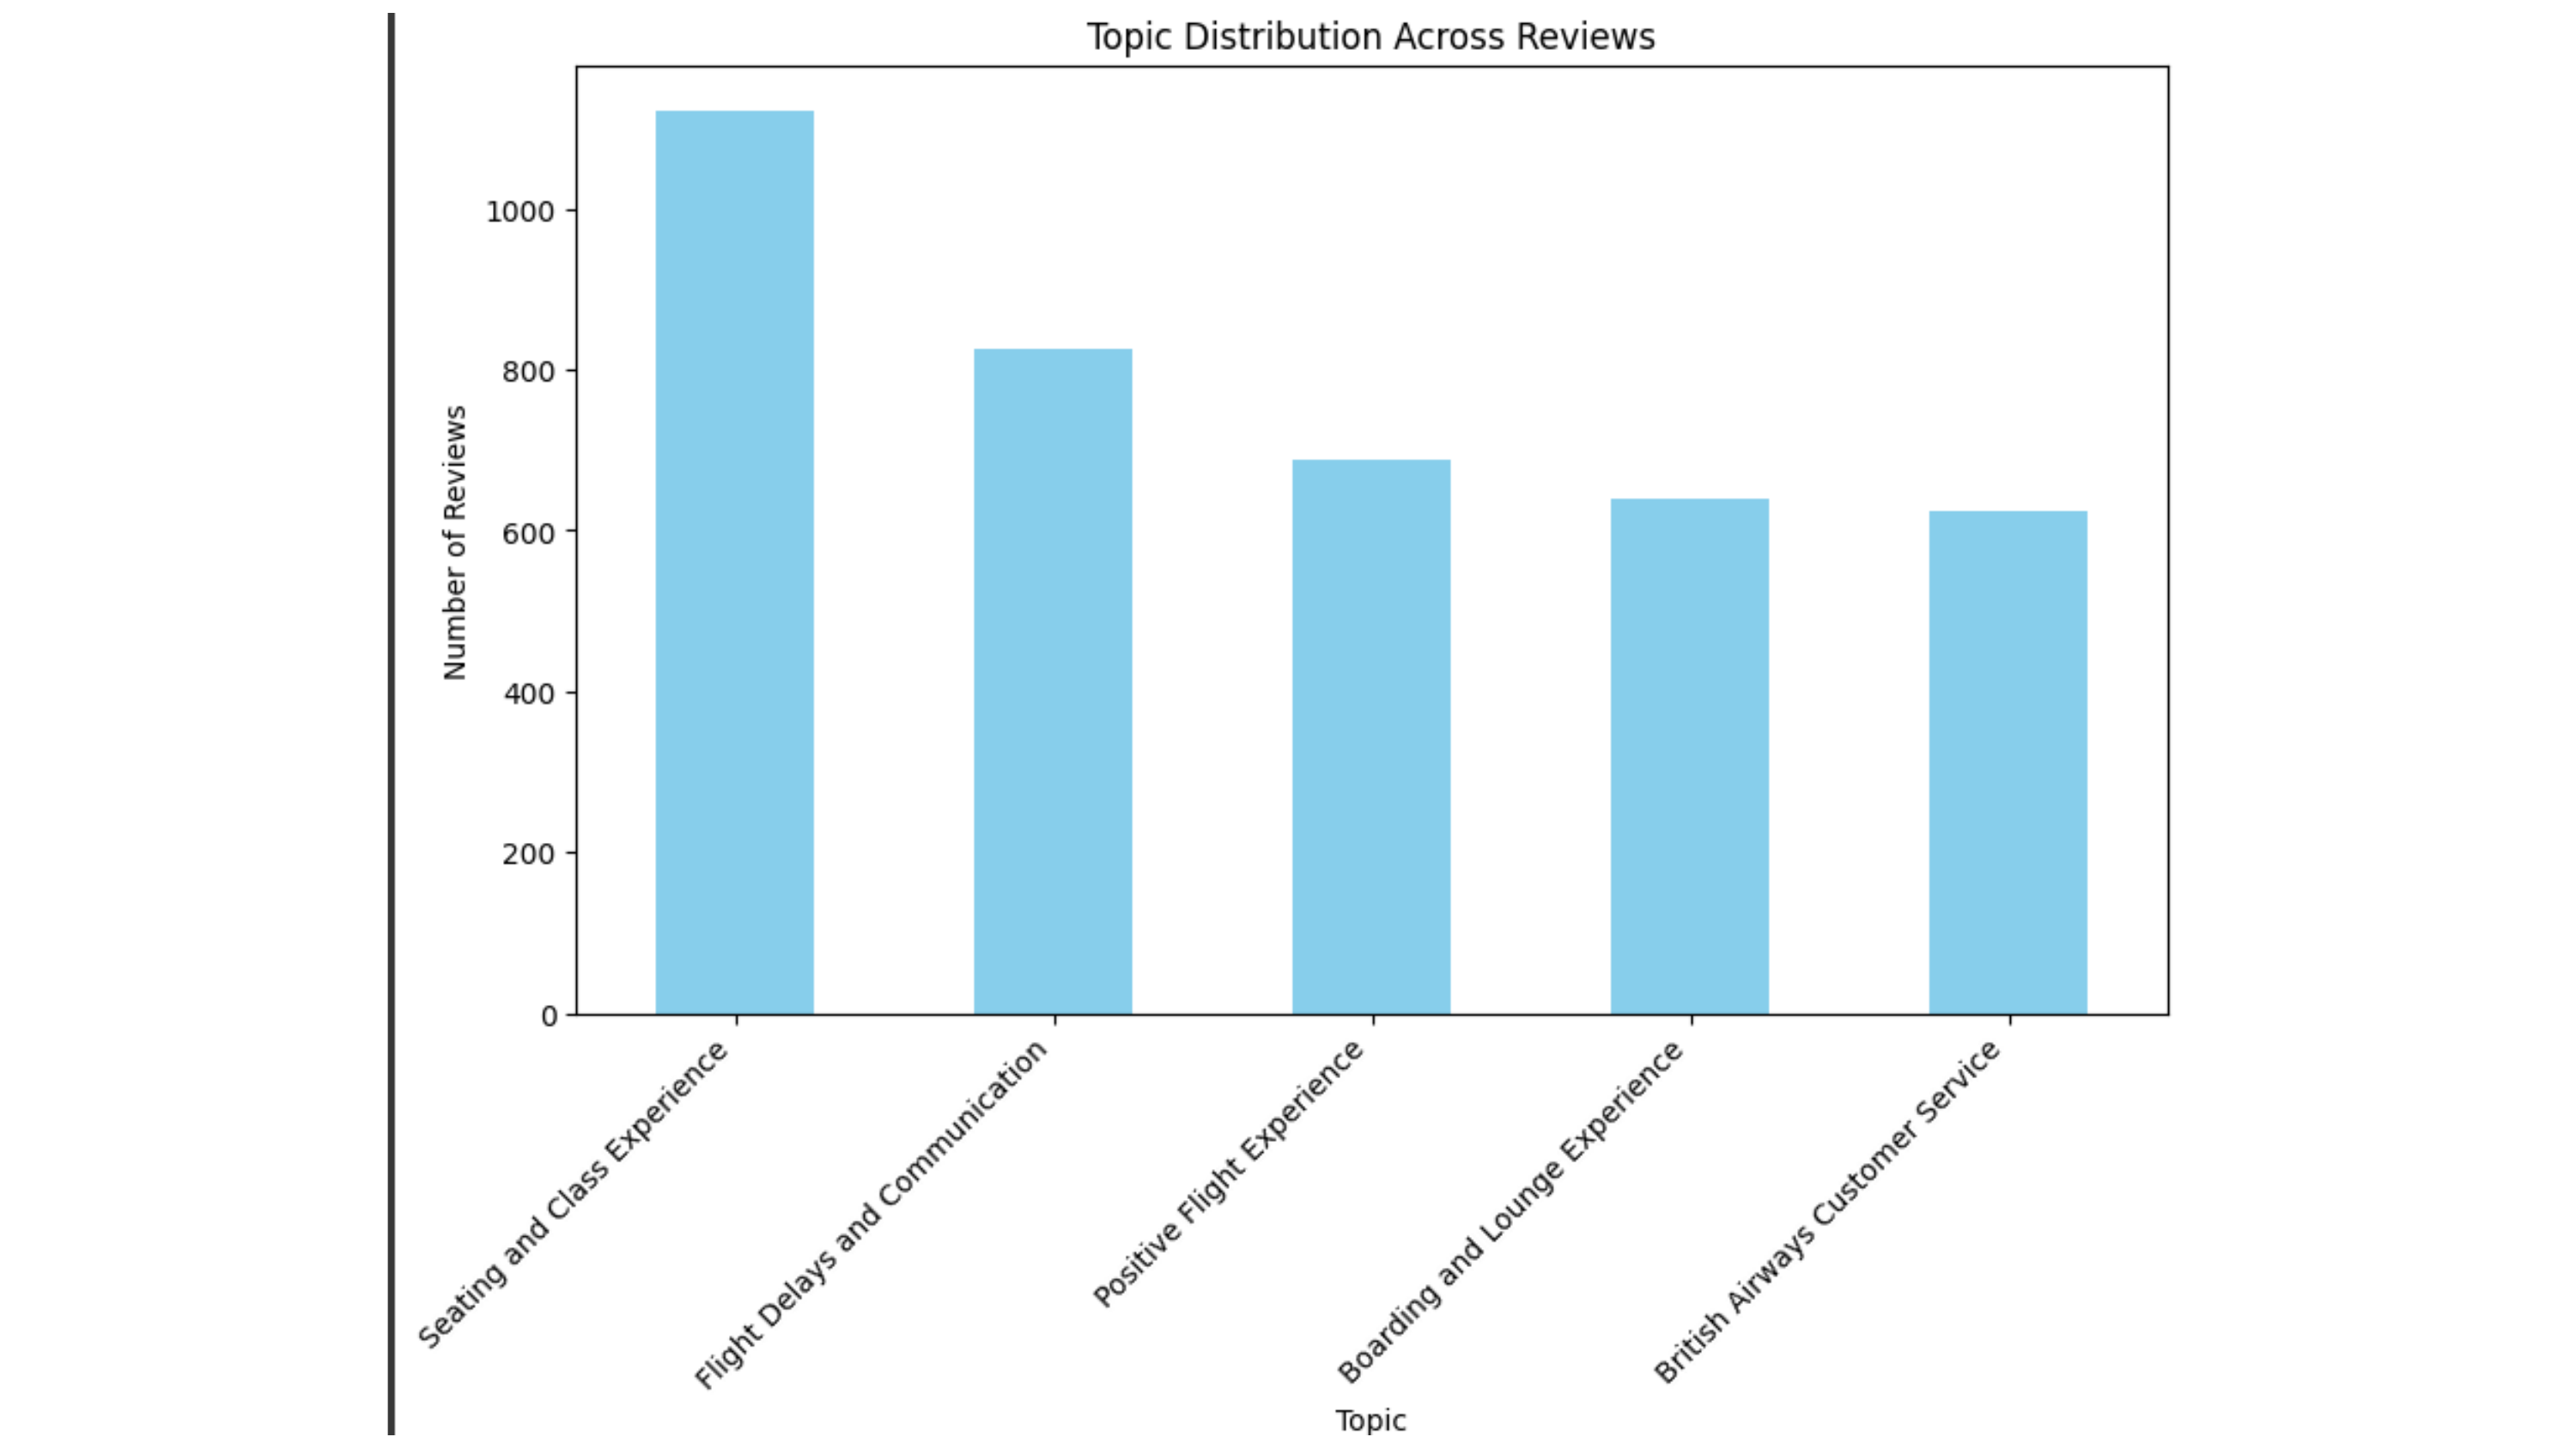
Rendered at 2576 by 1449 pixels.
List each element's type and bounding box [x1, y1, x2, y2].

text_box [387, 13, 2189, 1435]
